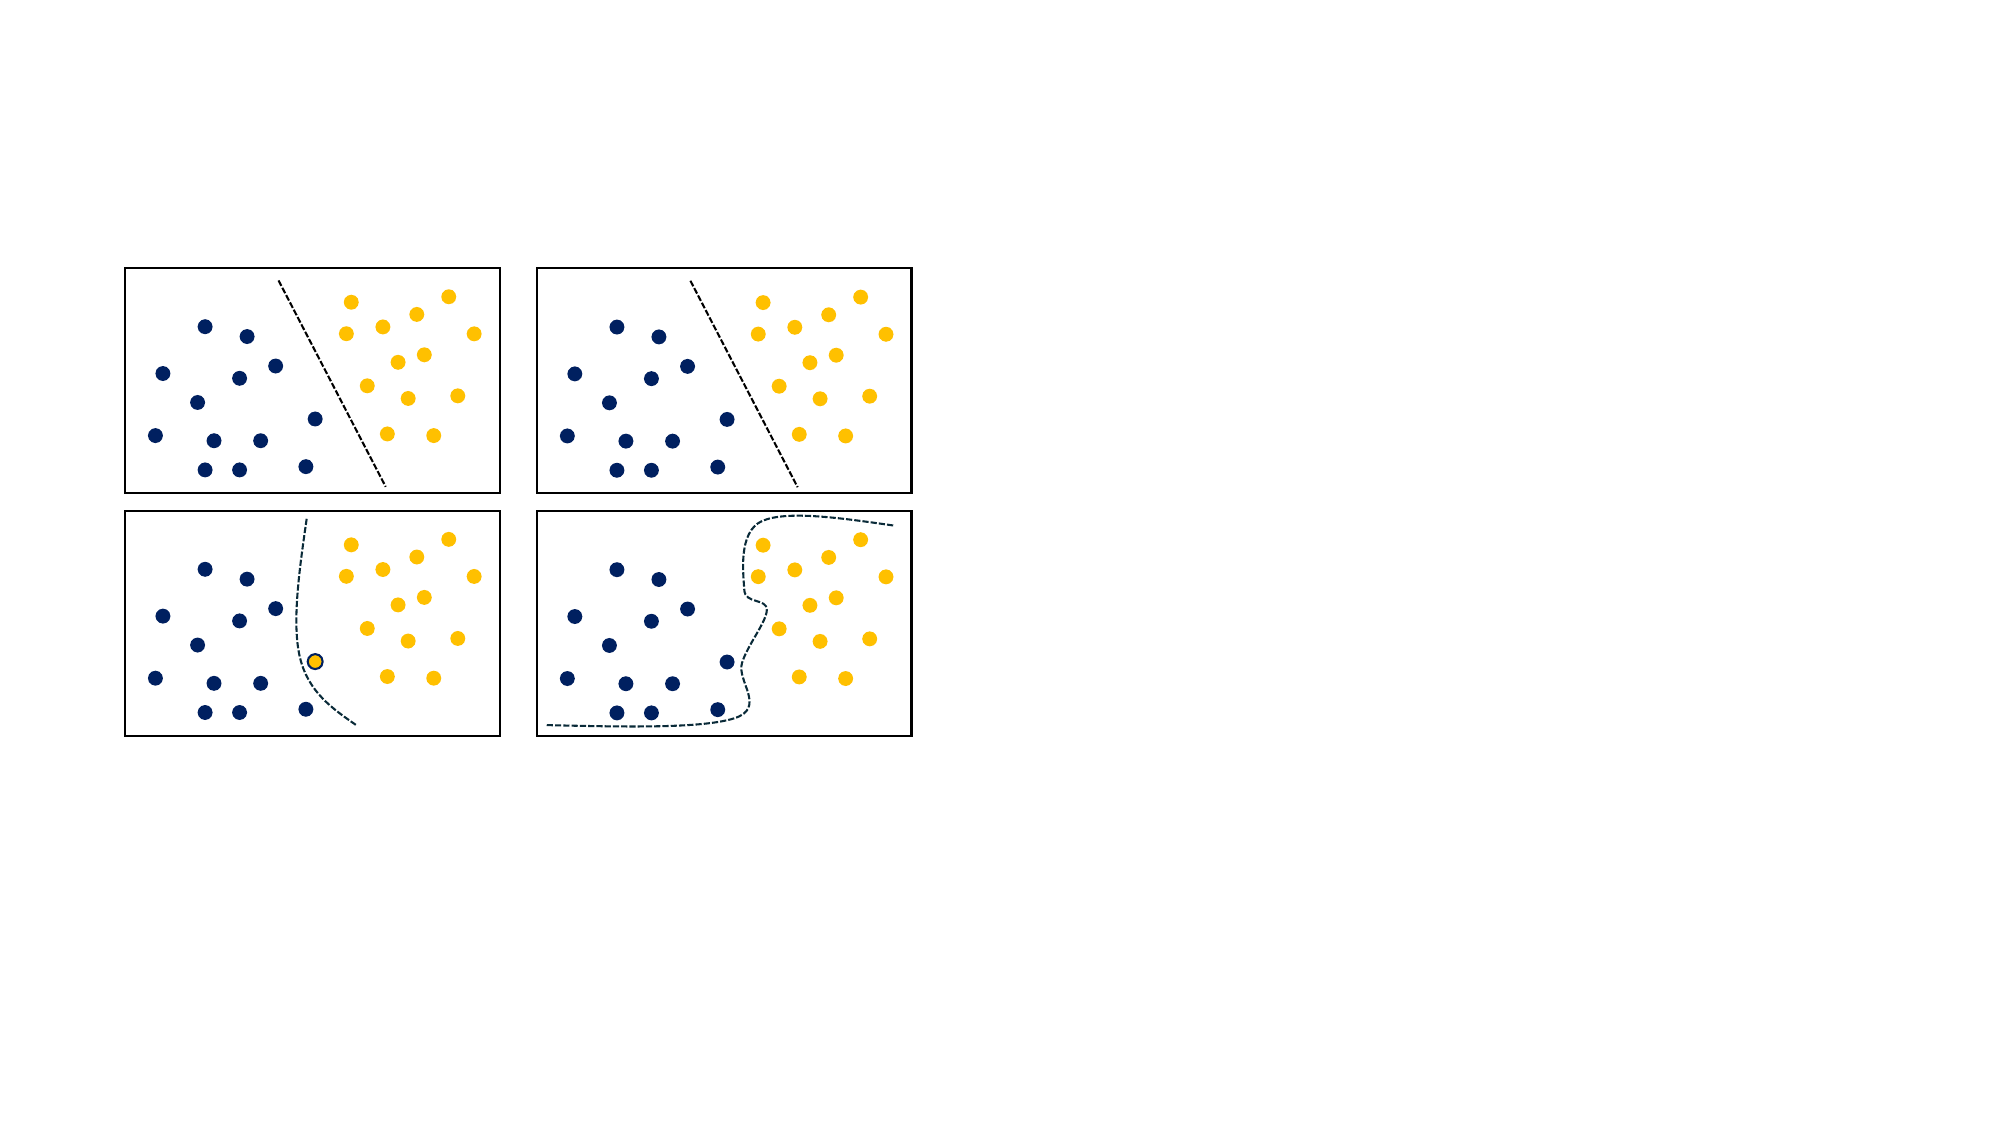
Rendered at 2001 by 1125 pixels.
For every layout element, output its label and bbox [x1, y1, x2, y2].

text_box [535, 509, 913, 738]
text_box [689, 280, 799, 488]
text_box [296, 700, 316, 719]
text_box [123, 266, 501, 495]
text_box [337, 567, 356, 586]
text_box [277, 279, 387, 488]
text_box [123, 509, 501, 737]
text_box [535, 267, 913, 495]
text_box [294, 518, 358, 727]
text_box [545, 514, 894, 729]
